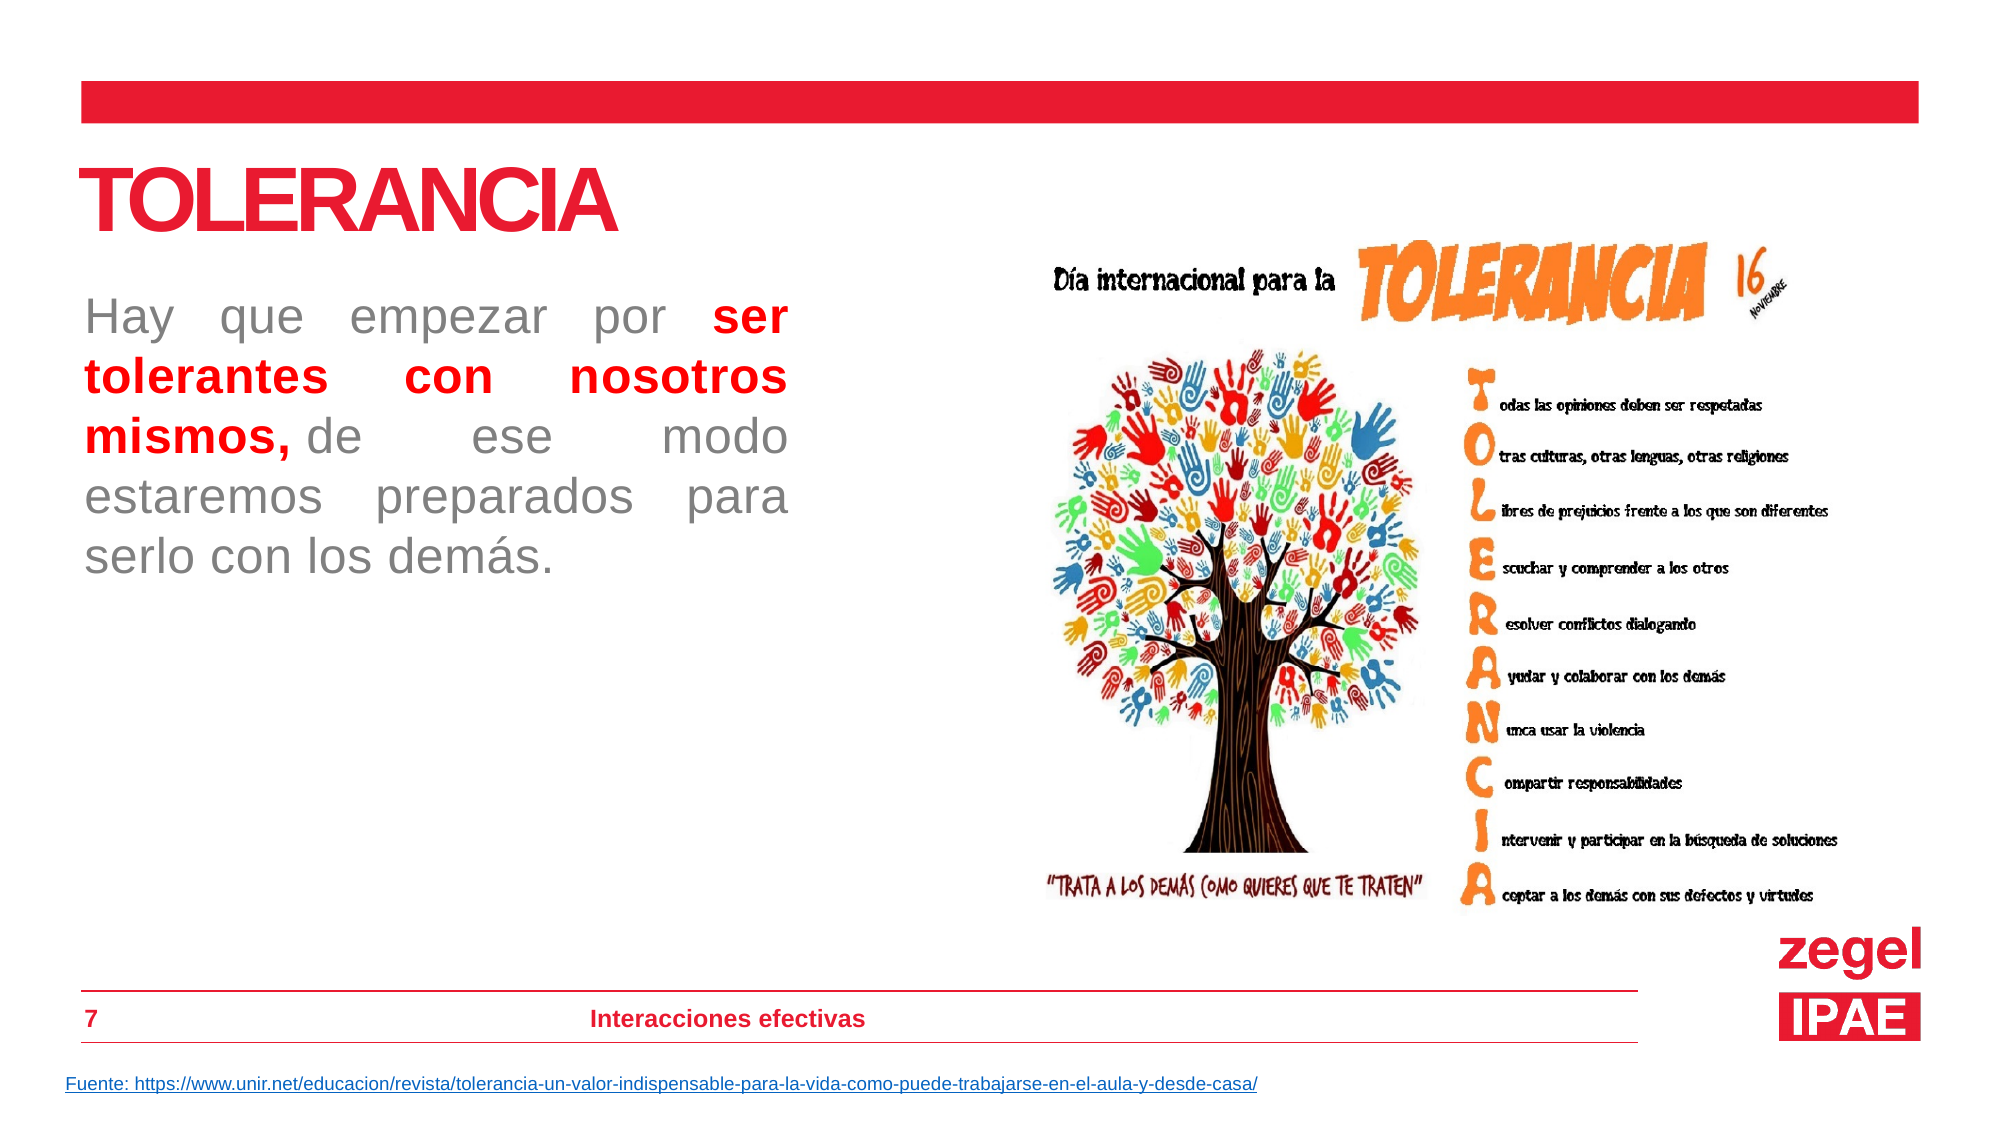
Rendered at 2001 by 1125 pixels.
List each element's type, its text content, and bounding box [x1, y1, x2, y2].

list Hay que empezar por ser tolerantes con nosotros mismos, de ese modo estaremos preparados para serlo con los demás. [84, 283, 790, 940]
text_box Fuente: https://www.unir.net/educacion/revista/tolerancia-un-valor-indispensable-para-la-vida-como-puede-trabajarse-en-el-aula-y-desde-casa/ [50, 1064, 1939, 1125]
slide_number Interacciones efectivas [590, 987, 1041, 1048]
picture [1037, 240, 1970, 1104]
slide_number 7 [84, 987, 535, 1048]
list TOLERANCIA [78, 178, 1925, 275]
